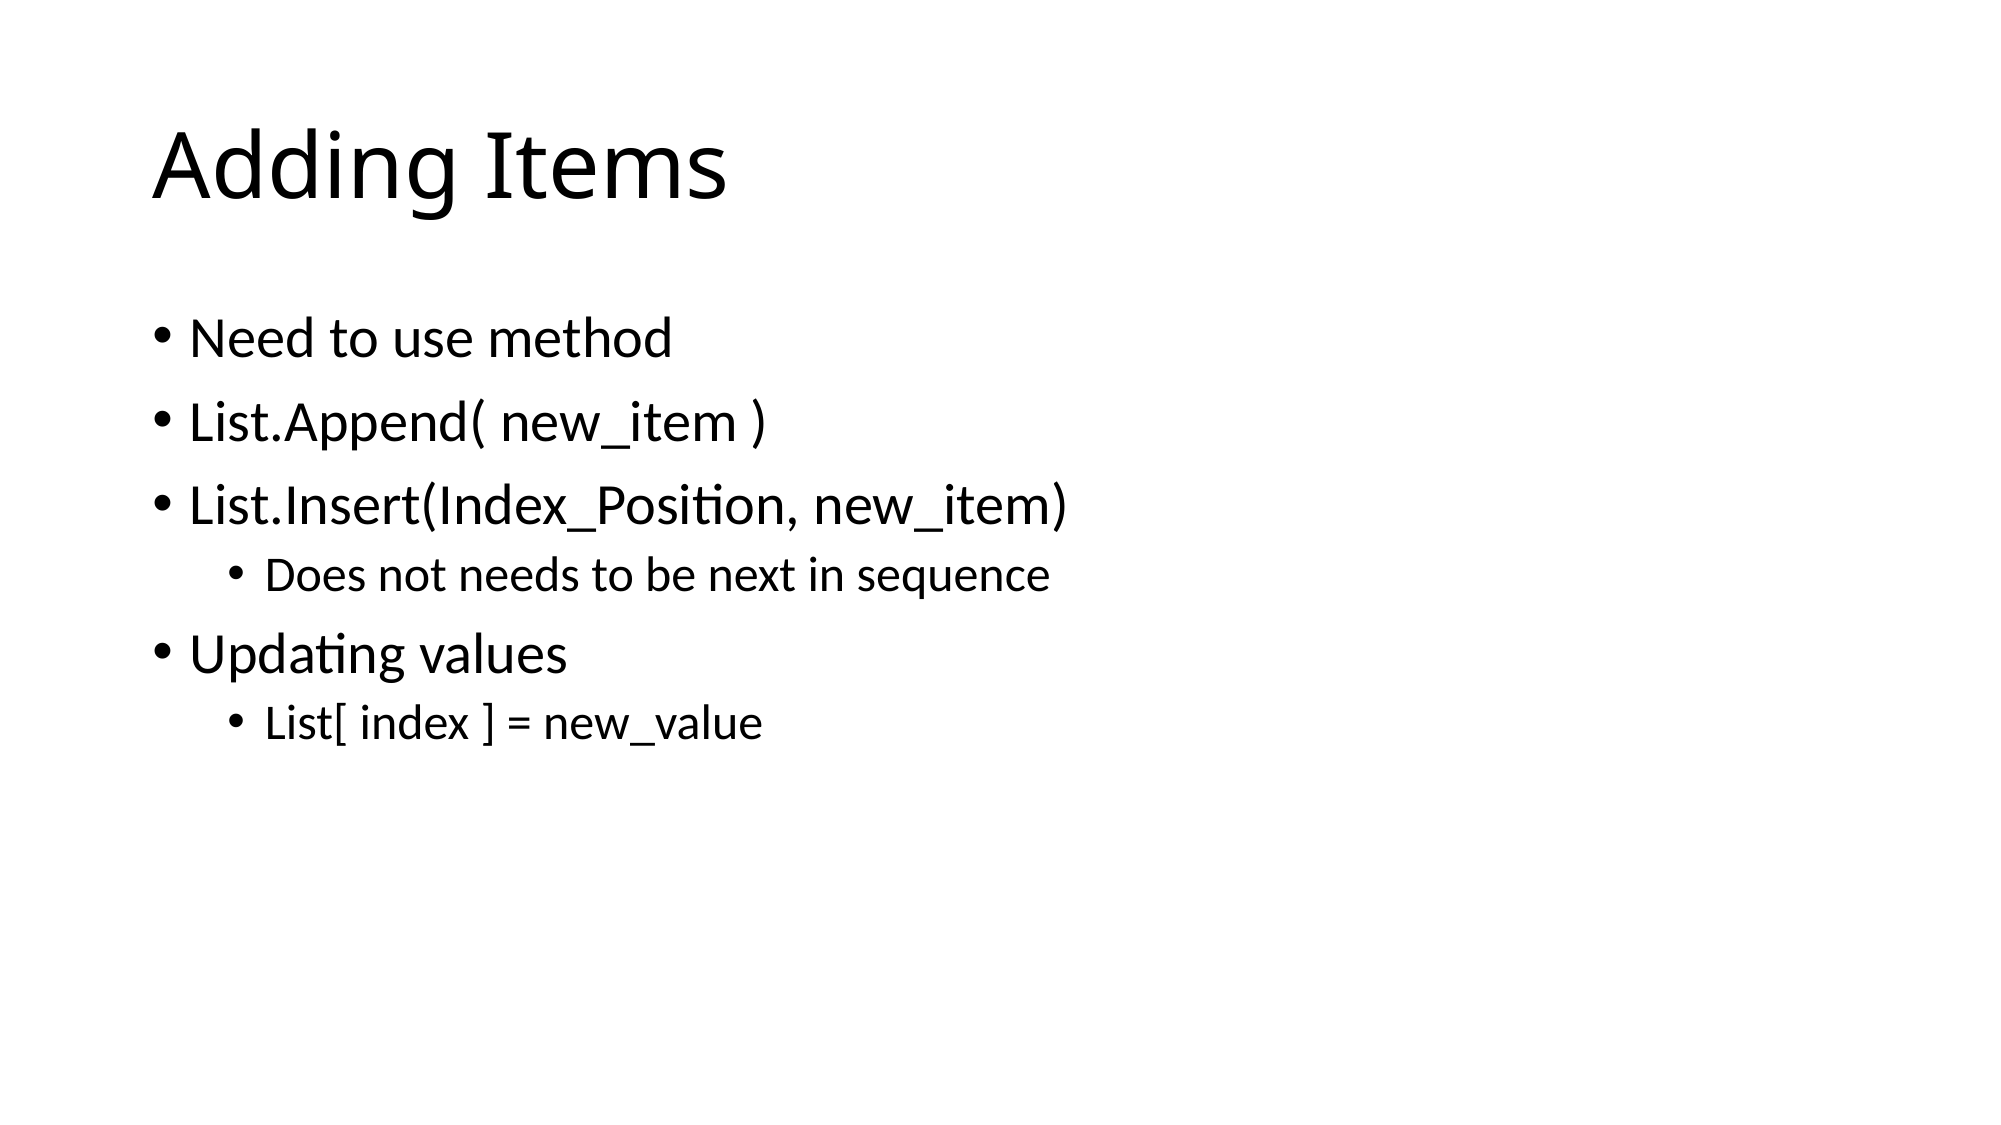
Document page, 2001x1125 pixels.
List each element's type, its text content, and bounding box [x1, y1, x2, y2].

list Need to use method List.Append( new_item ) List.Insert(Index_Position, new_item) Does not needs to be next in sequence Updating values List[ index ] = new_value [137, 299, 1863, 1014]
title Adding Items [137, 59, 1863, 278]
